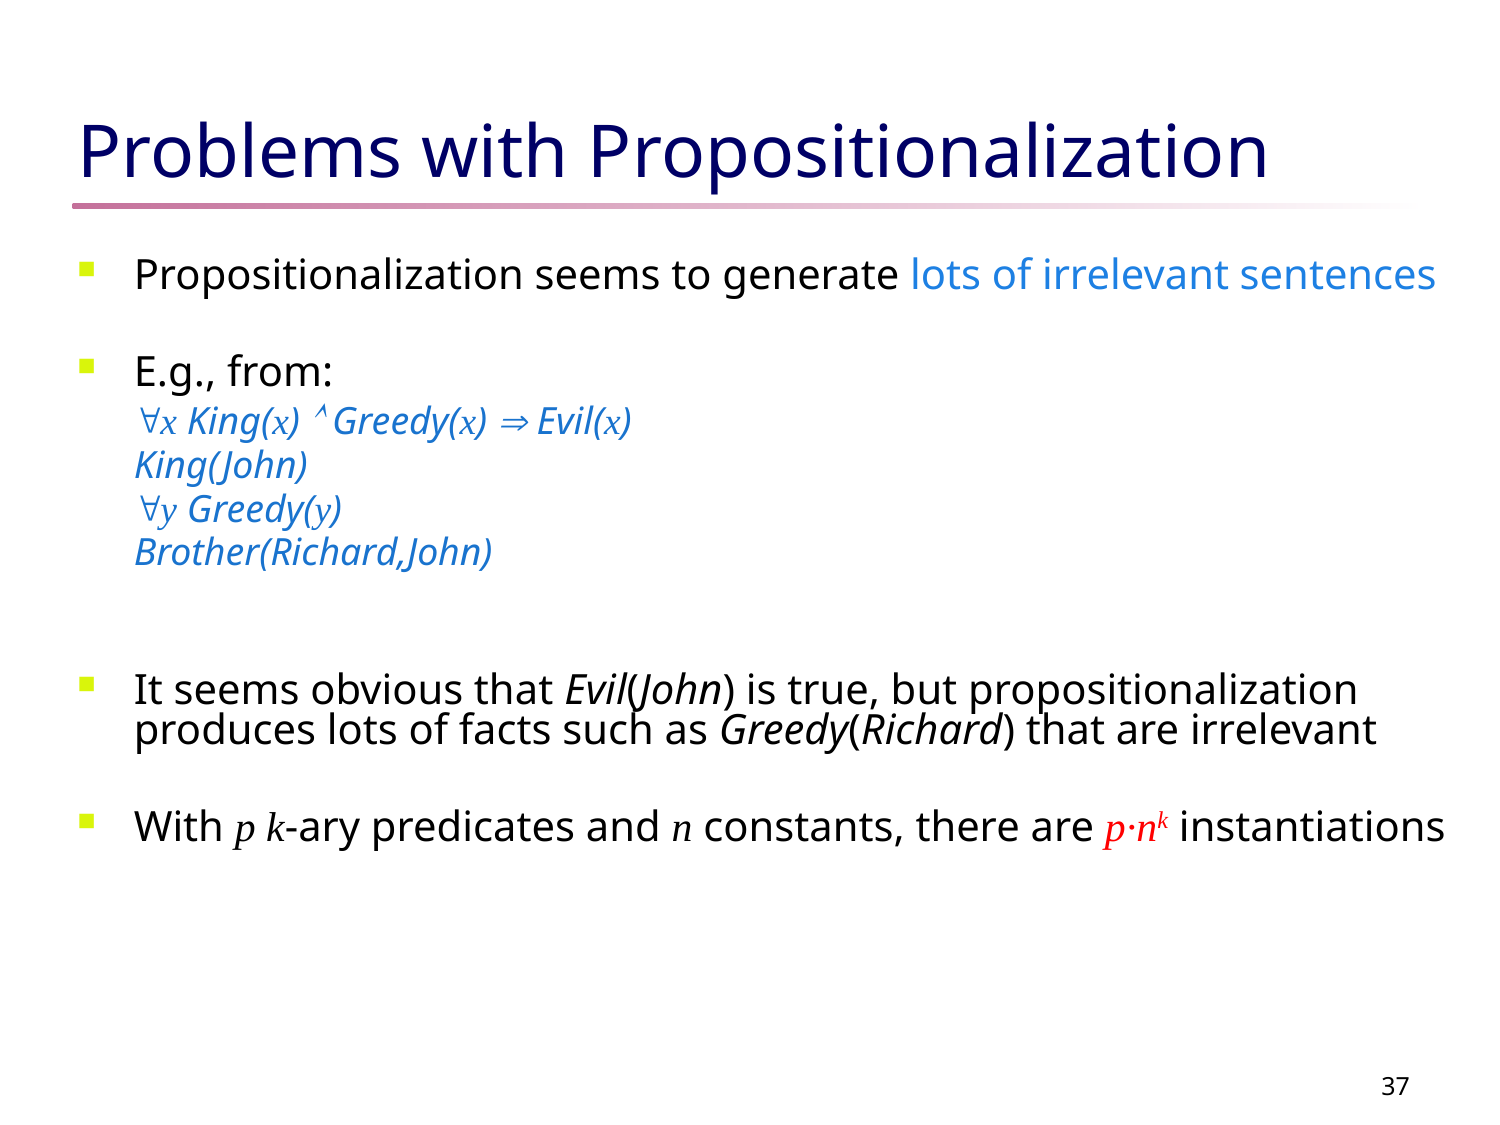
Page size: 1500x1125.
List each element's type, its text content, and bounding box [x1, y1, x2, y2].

slide_number 37 [1112, 1037, 1426, 1113]
title Problems with Propositionalization [62, 12, 1468, 200]
list Propositionalization seems to generate lots of irrelevant sentences E.g., from: x King(x)  Greedy(x)  Evil(x) King(John) y Greedy(y) Brother(Richard,John) It seems obvious that Evil(John) is true, but propositionalization produces lots of facts such as Greedy(Richard) that are irrelevant With p k-ary predicates and n constants, there are p·nk instantiations [62, 249, 1475, 1006]
